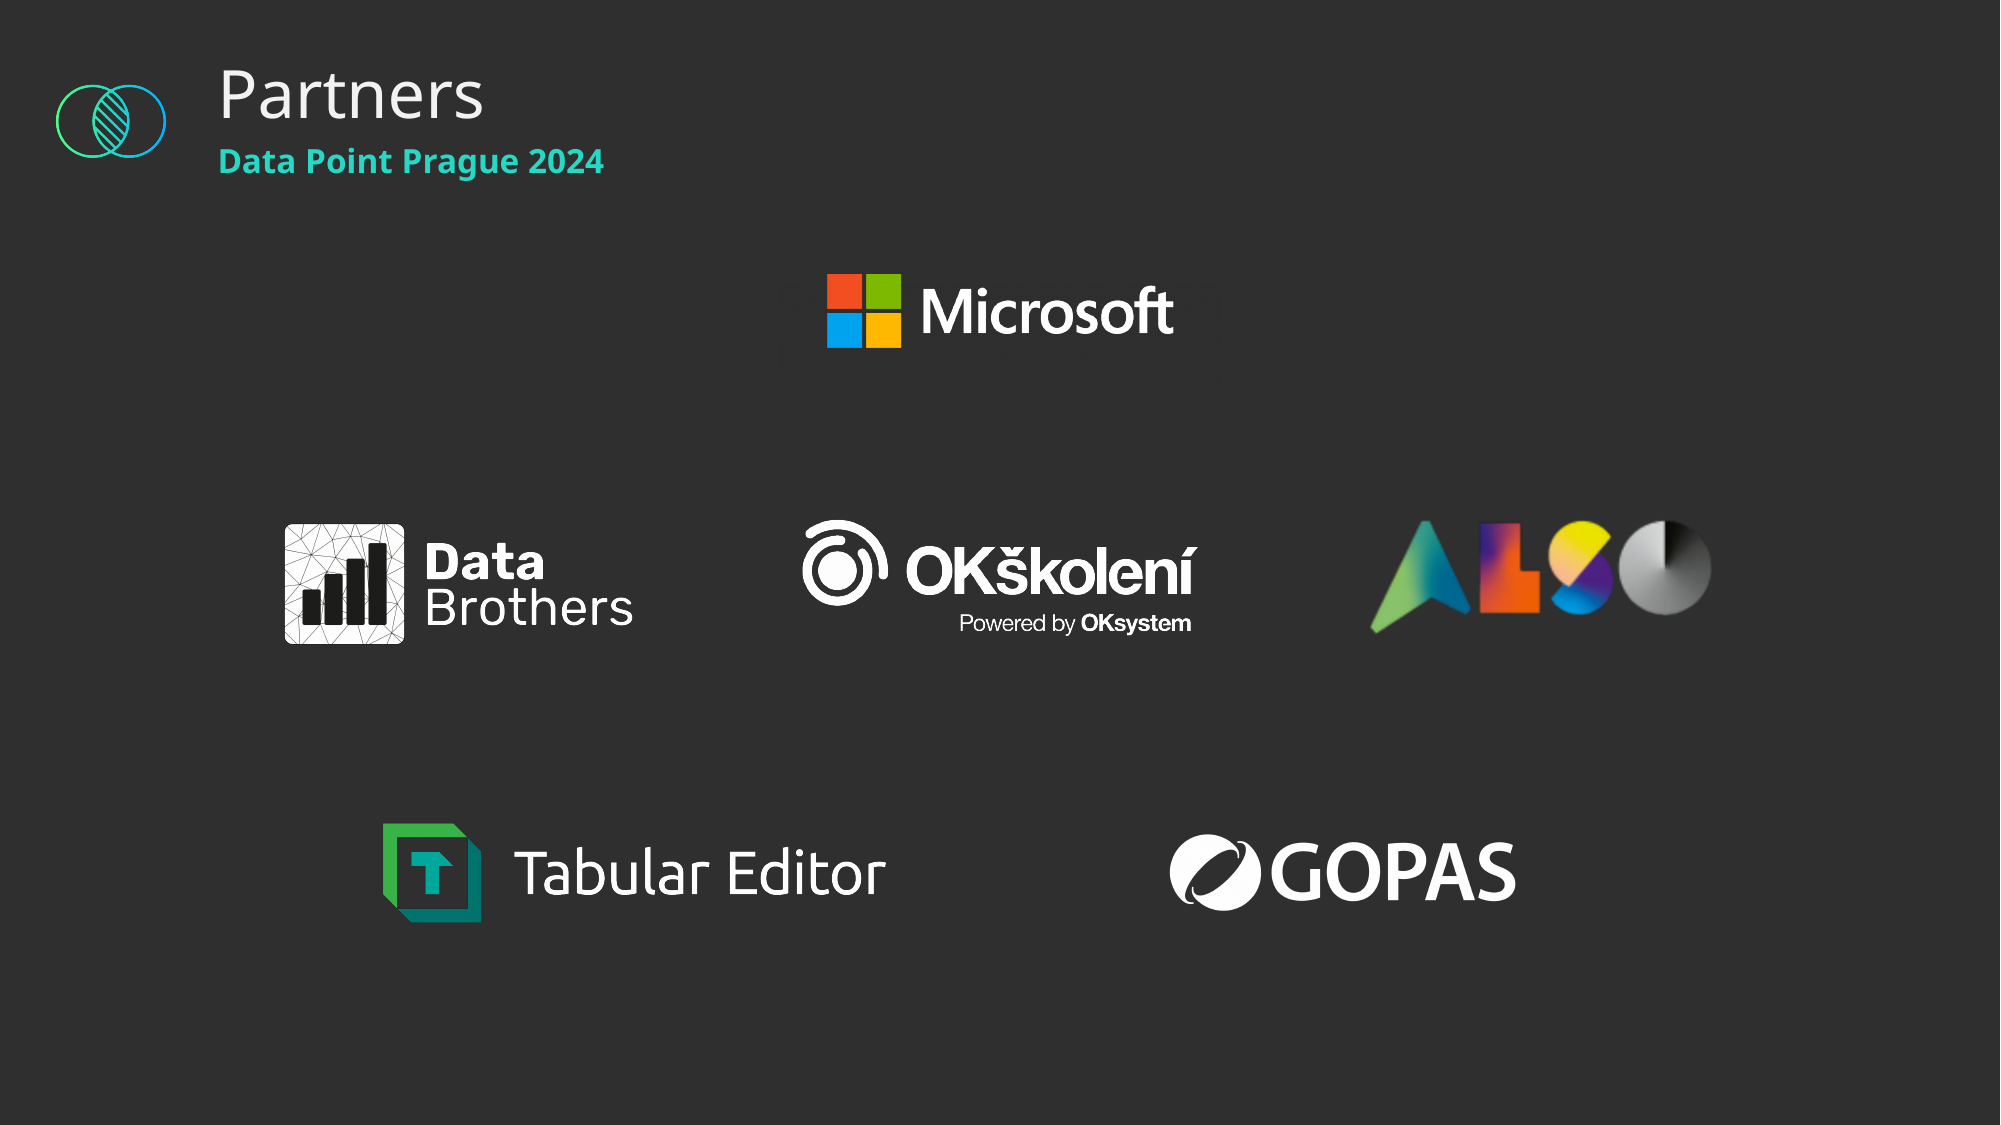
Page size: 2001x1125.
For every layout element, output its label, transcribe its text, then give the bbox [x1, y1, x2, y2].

picture [1342, 458, 1739, 697]
picture [790, 509, 1210, 646]
picture [382, 822, 887, 924]
picture [27, 37, 194, 203]
picture [261, 501, 658, 667]
text_box Data Point Prague 2024 [202, 140, 1738, 188]
picture [779, 229, 1221, 392]
text_box Partners [202, 44, 1738, 140]
picture [1144, 793, 1541, 952]
